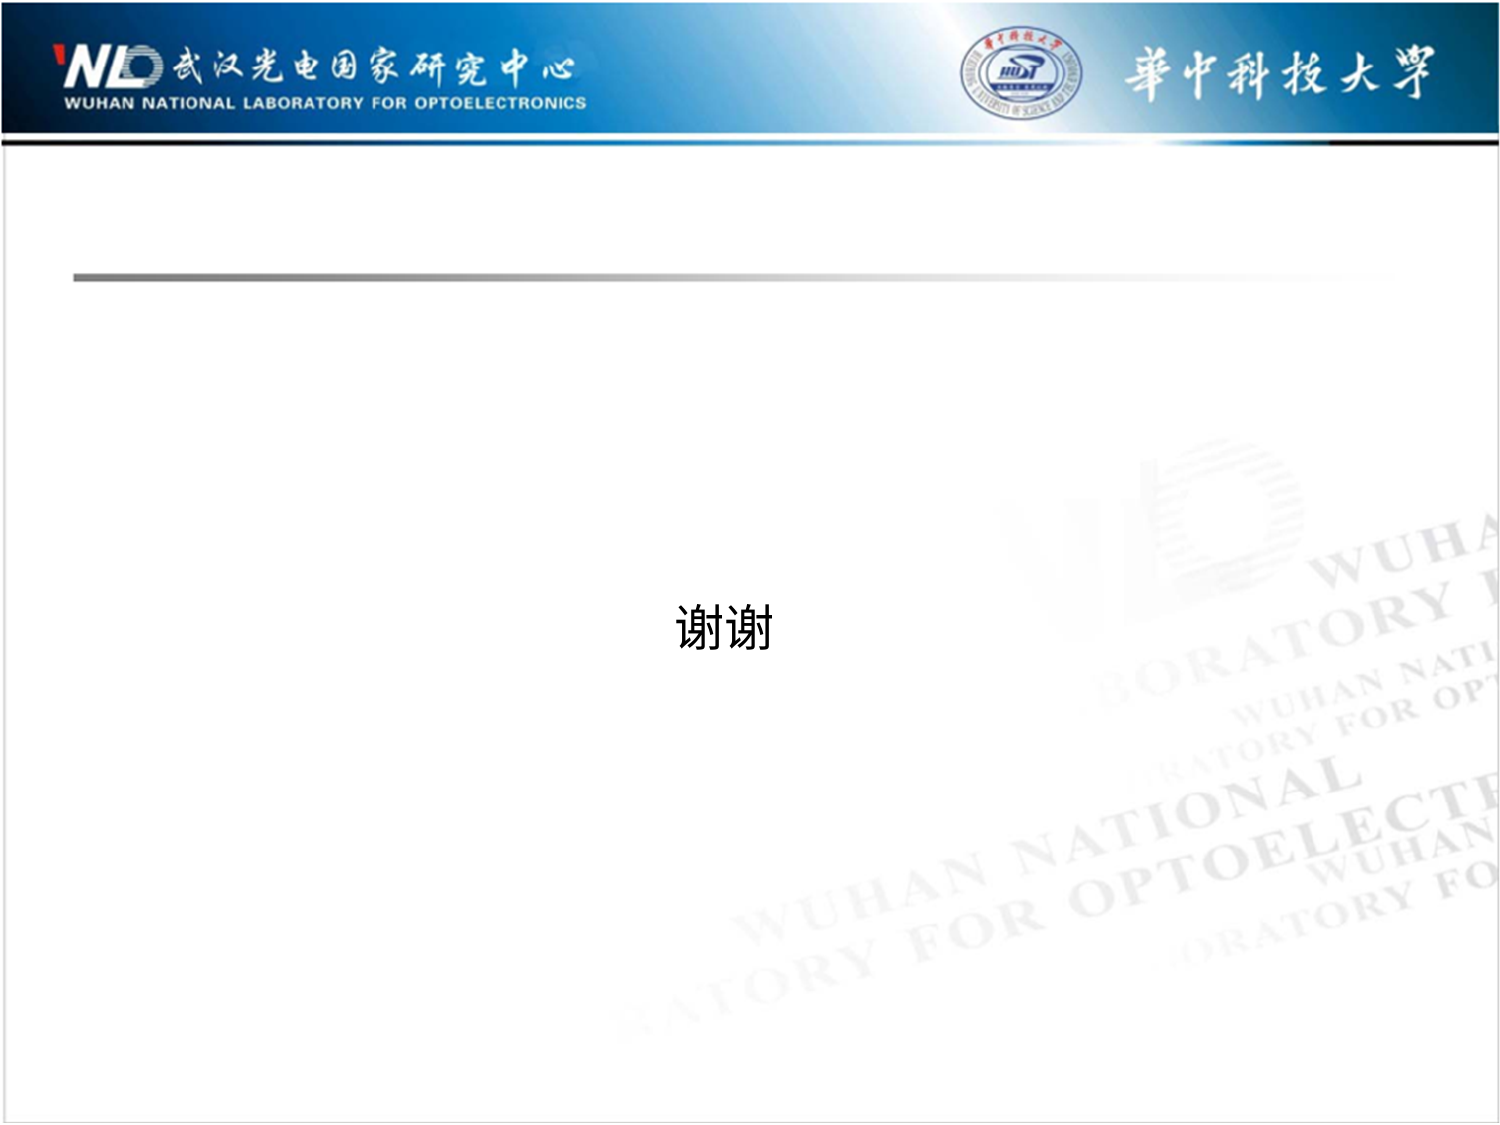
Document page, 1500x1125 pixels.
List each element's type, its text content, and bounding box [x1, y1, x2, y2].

picture [0, 1, 1500, 1123]
list 谢谢 [659, 595, 818, 689]
